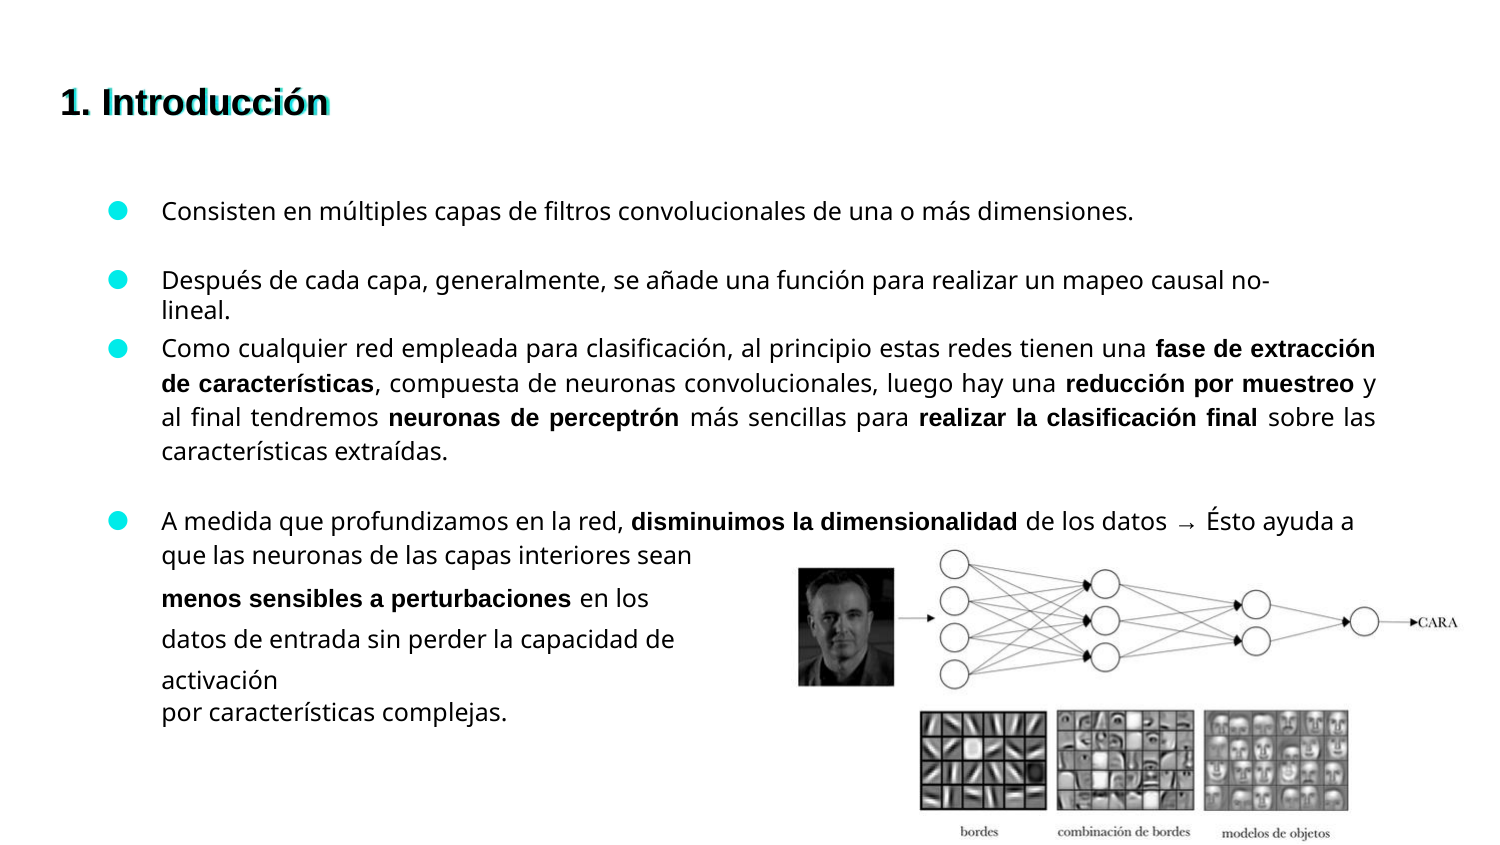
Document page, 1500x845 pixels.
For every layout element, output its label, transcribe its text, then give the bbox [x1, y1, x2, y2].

text_box ● [105, 190, 127, 223]
text_box ● [105, 259, 127, 292]
text_box Consisten en múltiples capas de filtros convolucionales de una o más dimensiones. [159, 193, 1157, 226]
text_box ● [105, 500, 127, 533]
text_box ● [105, 328, 127, 361]
title 1. Introducción [57, 75, 502, 219]
text_box Después de cada capa, generalmente, se añade una función para realizar un mapeo causal no-lineal. [159, 262, 1341, 325]
text_box A medida que profundizamos en la red, disminuimos la dimensionalidad de los datos → Ésto ayuda a que las neuronas de las capas interiores sean menos sensibles a perturbaciones en los datos de entrada sin perder la capacidad de activación por características complejas. [159, 499, 1377, 727]
text_box Como cualquier red empleada para clasificación, al principio estas redes tienen una fase de extracción de características, compuesta de neuronas convolucionales, luego hay una reducción por muestreo y al final tendremos neuronas de perceptrón más sencillas para realizar la clasificación final sobre las características extraídas. [159, 326, 1377, 466]
picture [791, 543, 1465, 844]
picture [47, 80, 349, 133]
